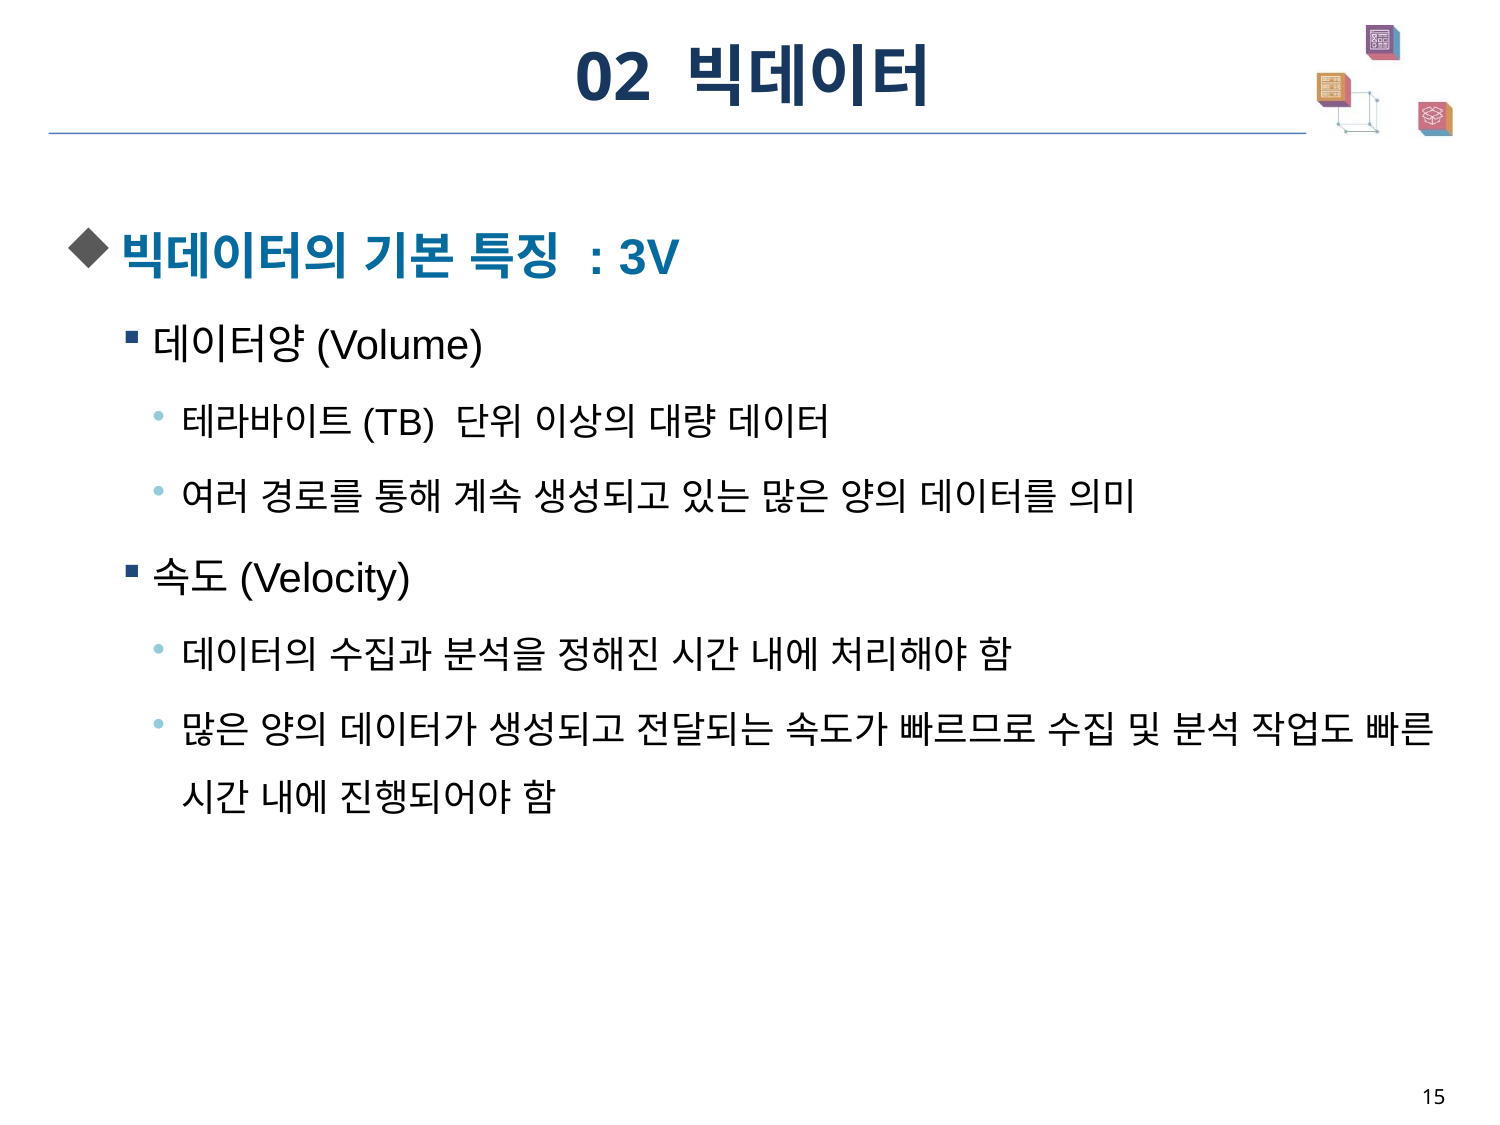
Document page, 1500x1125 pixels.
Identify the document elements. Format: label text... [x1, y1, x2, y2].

list 빅데이터의 기본 특징 : 3V 데이터양(Volume) 테라바이트(TB) 단위 이상의 대량 데이터 여러 경로를 통해 계속 생성되고 있는 많은 양의 데이터를 의미 속도(Velocity) 데이터의 수집과 분석을 정해진 시간 내에 처리해야 함 많은 양의 데이터가 생성되고 전달되는 속도가 빠르므로 수집 및 분석 작업도 빠른 시간 내에 진행되어야 함 [48, 187, 1474, 1097]
title 02 빅데이터 [48, 25, 1459, 123]
picture [1316, 123, 1453, 138]
